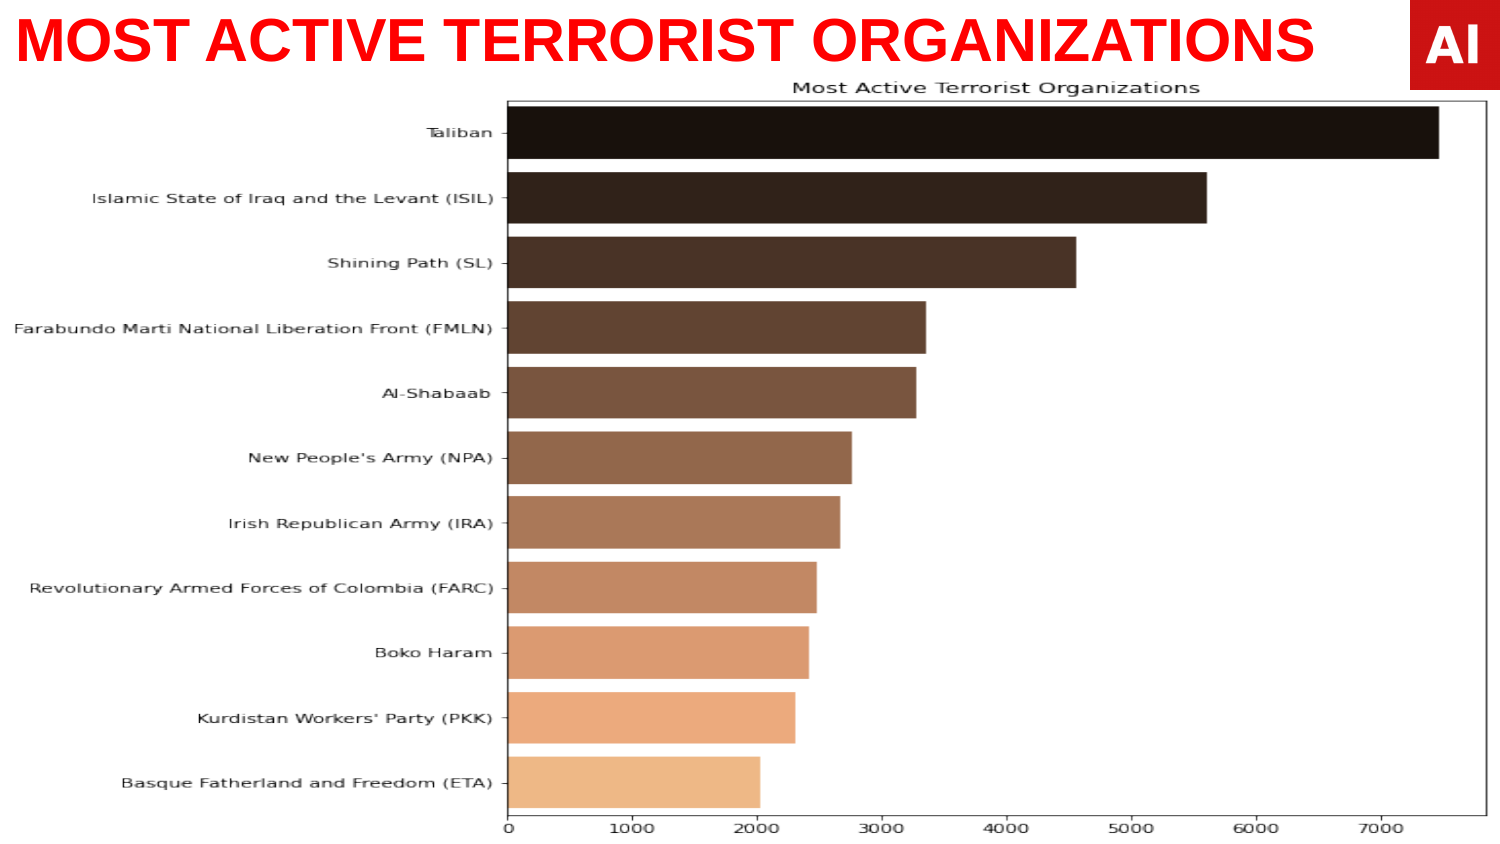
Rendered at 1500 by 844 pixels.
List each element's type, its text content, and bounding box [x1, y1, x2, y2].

picture [0, 0, 1500, 844]
title MOST ACTIVE TERRORIST ORGANIZATIONS [0, 0, 1407, 71]
